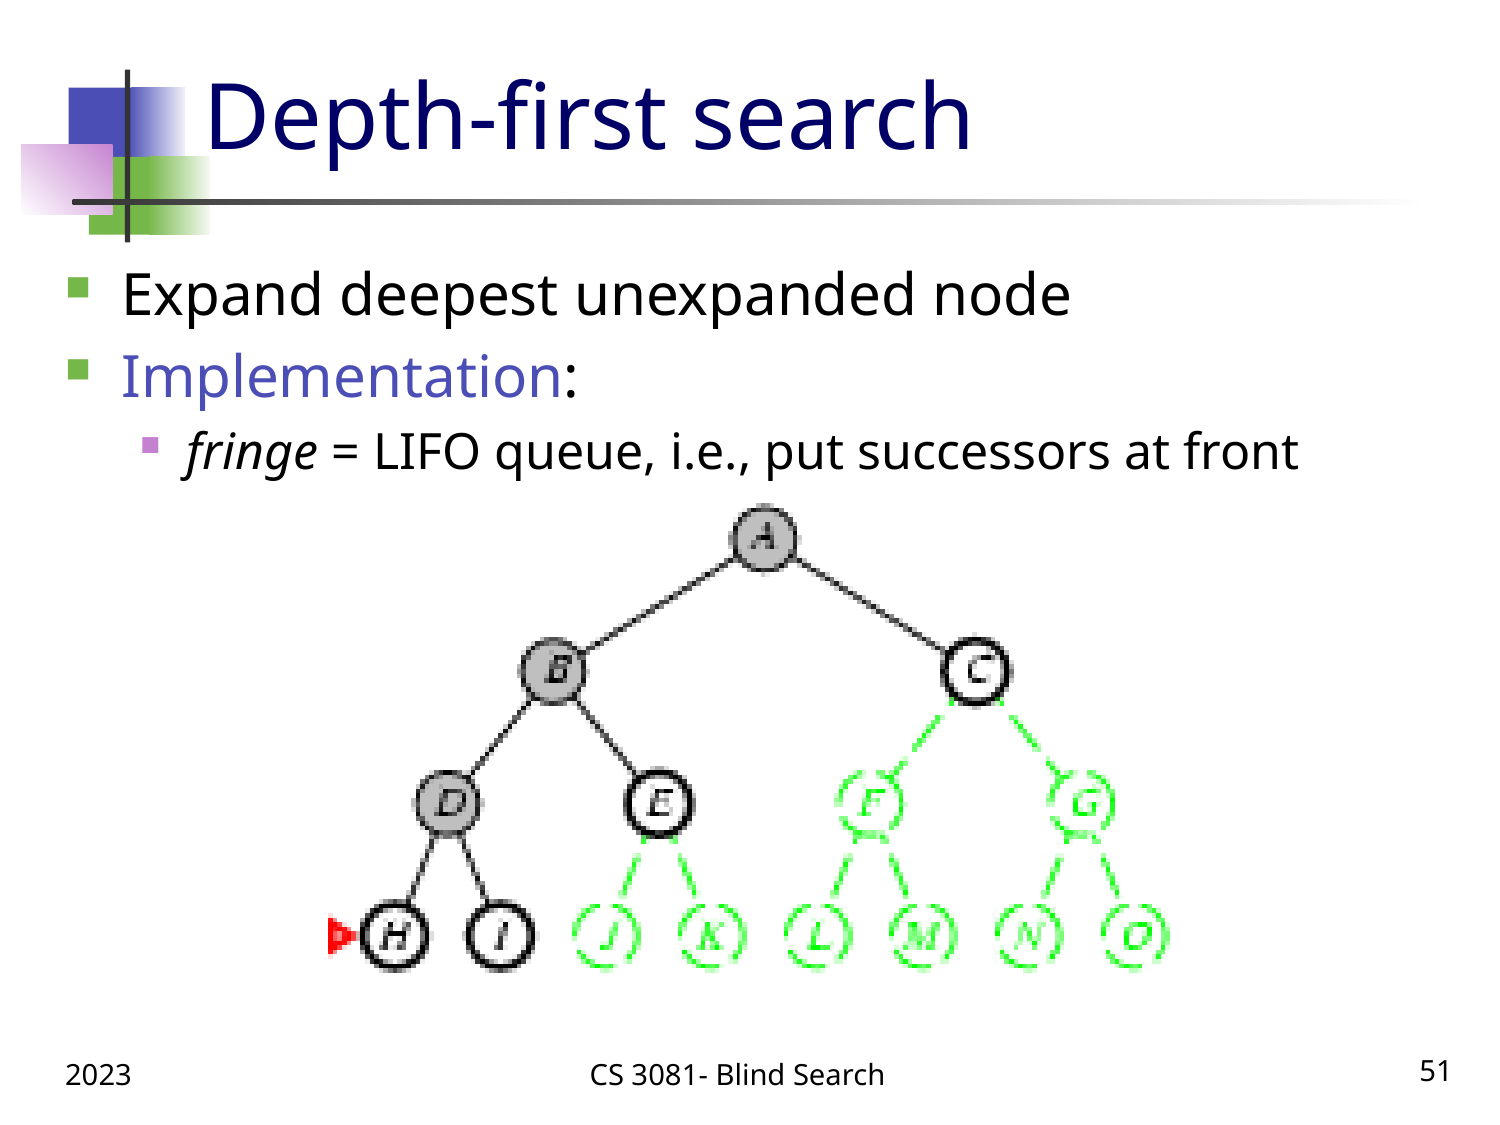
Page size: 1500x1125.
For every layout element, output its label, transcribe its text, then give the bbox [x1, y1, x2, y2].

picture [324, 499, 1175, 978]
footer CS 3081- Blind Search [500, 1024, 975, 1100]
list Expand deepest unexpanded node Implementation: fringe = LIFO queue, i.e., put successors at front [50, 249, 1469, 1006]
slide_number 2023 [50, 1024, 363, 1100]
slide_number 51 [1155, 1024, 1468, 1100]
title Depth-first search [188, 35, 1468, 175]
